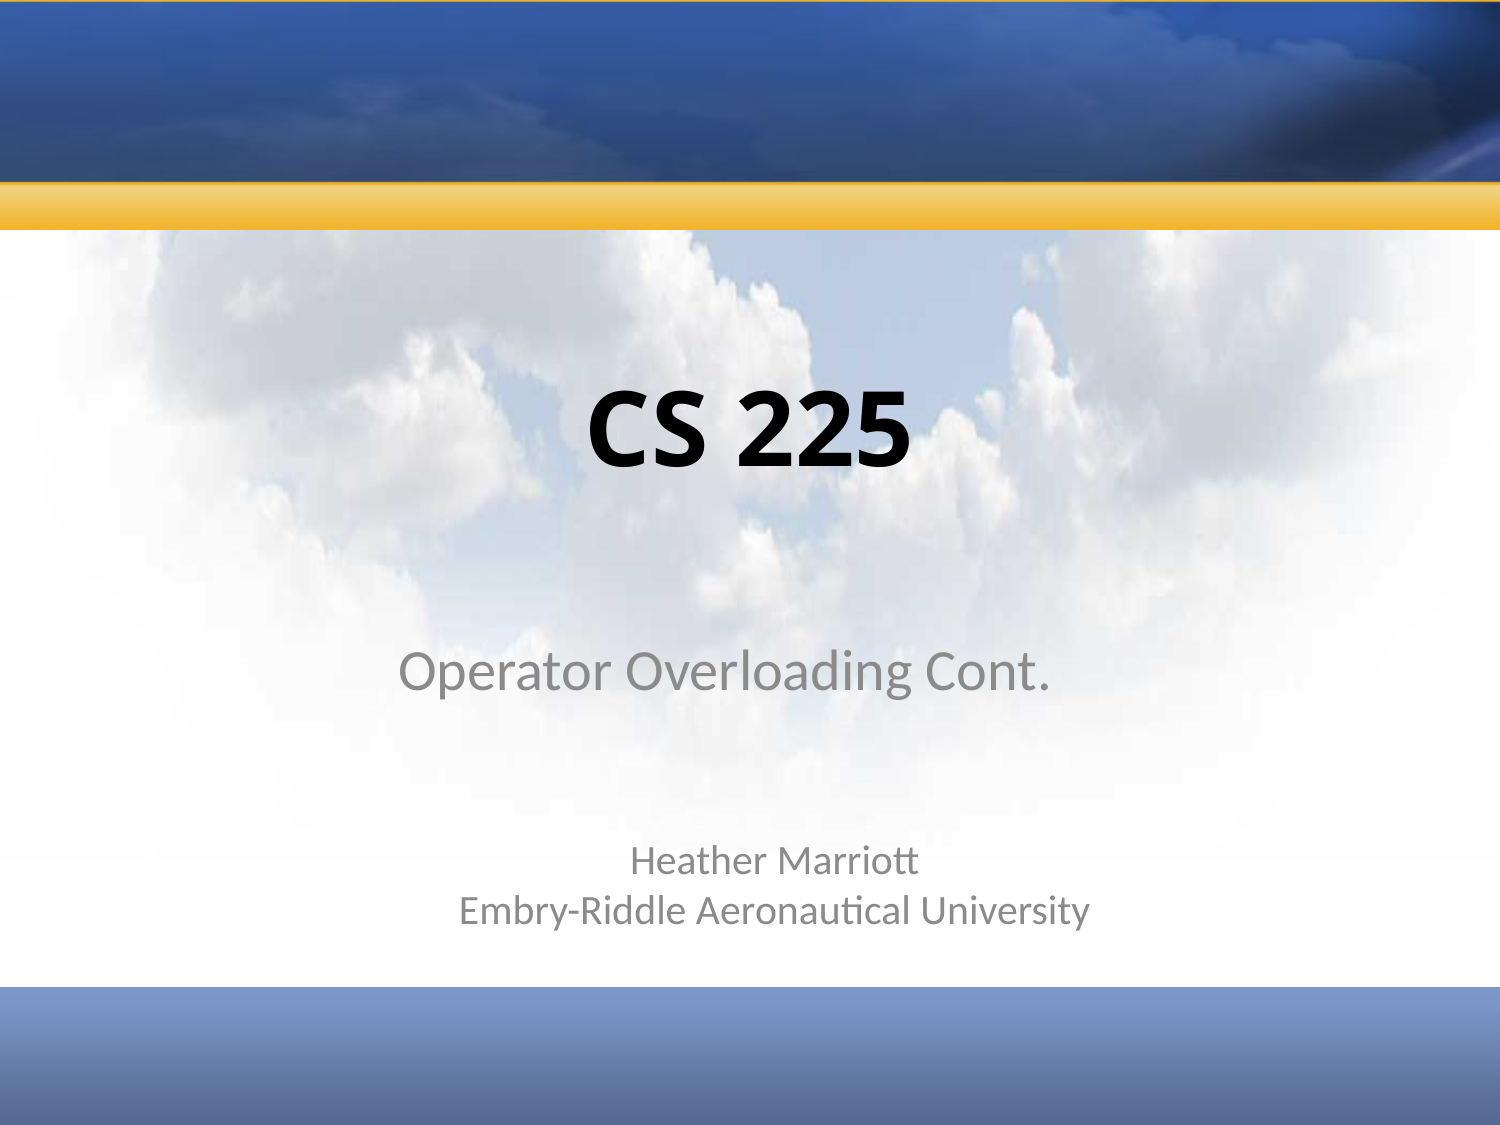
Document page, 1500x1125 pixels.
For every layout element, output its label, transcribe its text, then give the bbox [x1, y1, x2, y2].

picture [0, 987, 1500, 1125]
title CS 225 [112, 224, 1388, 626]
subtitle Operator Overloading Cont. [275, 624, 1175, 757]
picture [0, 0, 1500, 925]
text_box Heather Marriott Embry-Riddle Aeronautical University [249, 824, 1300, 988]
